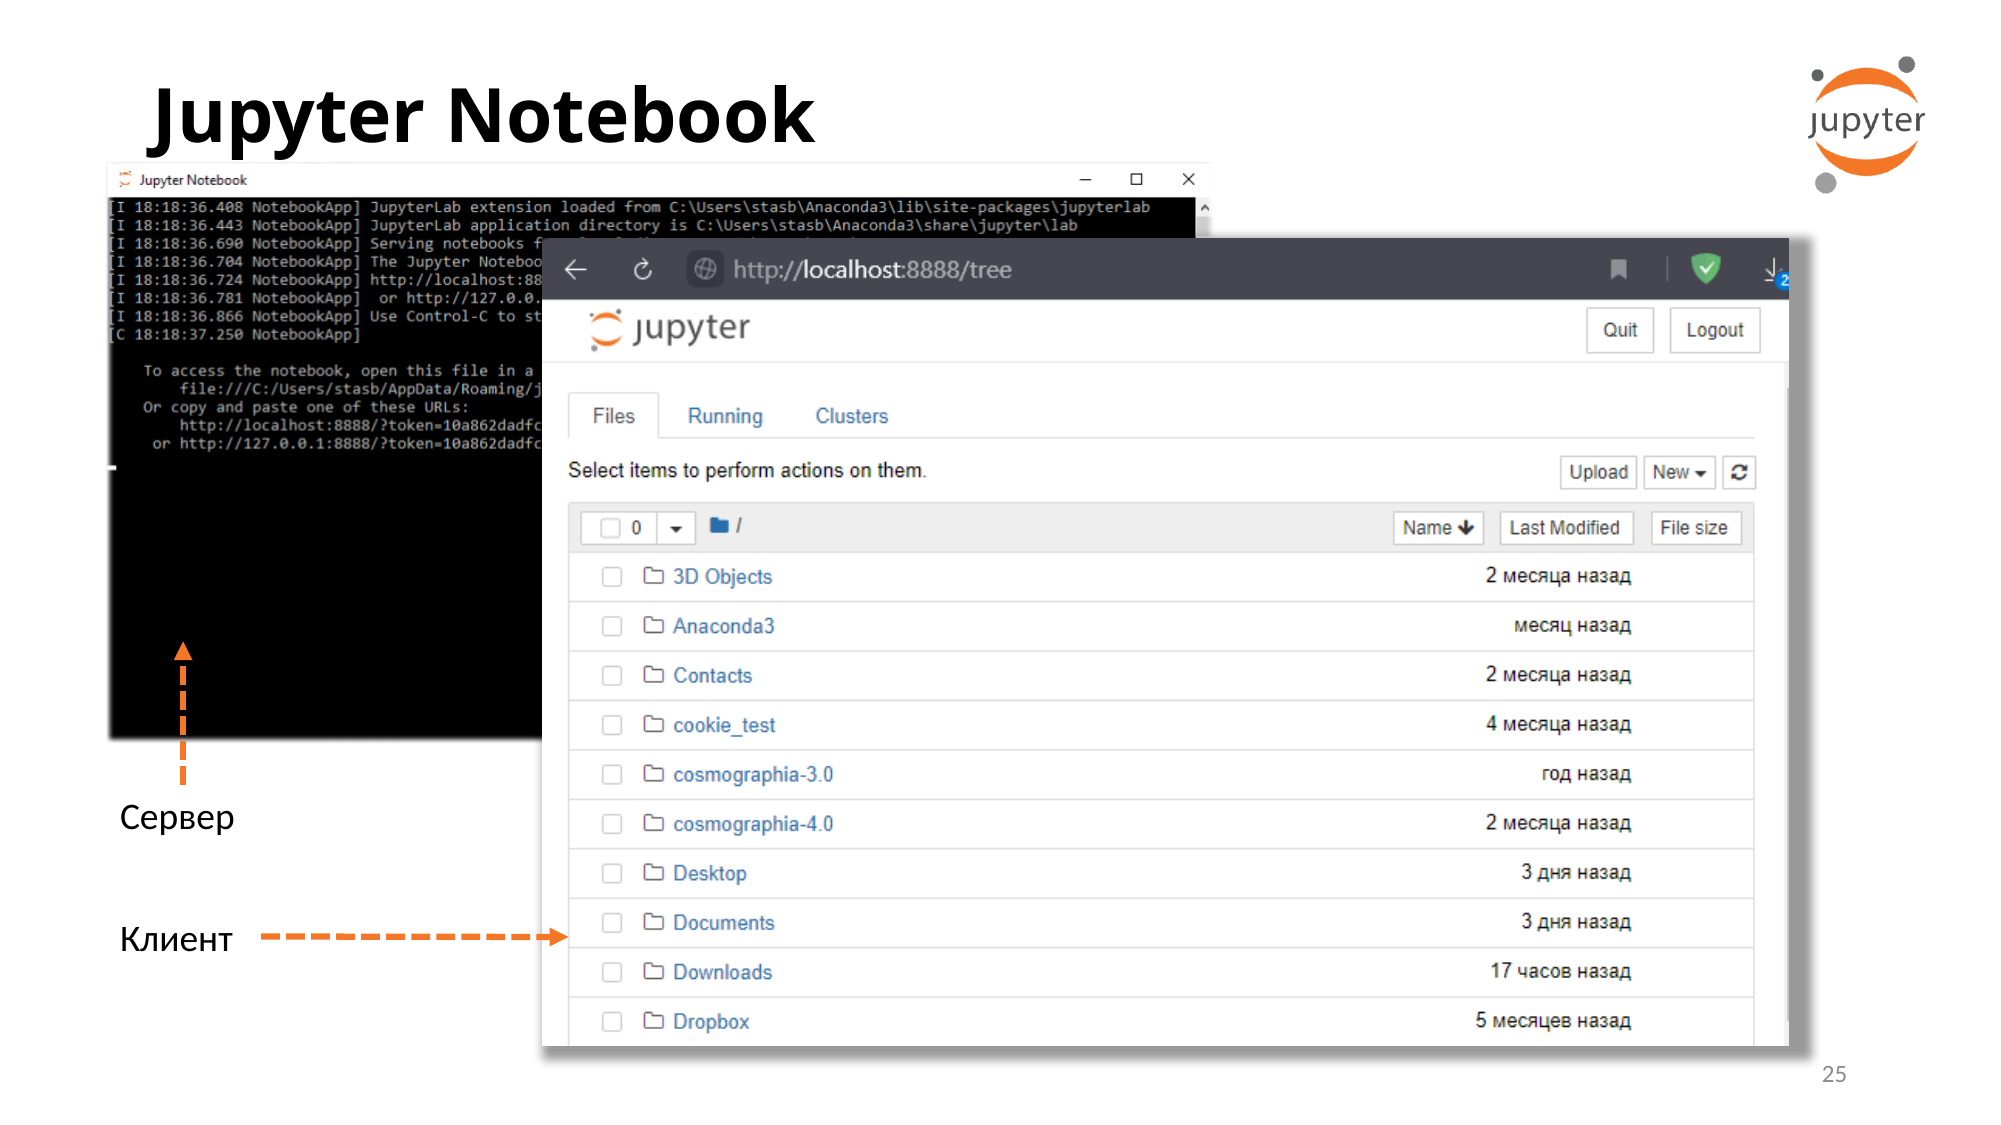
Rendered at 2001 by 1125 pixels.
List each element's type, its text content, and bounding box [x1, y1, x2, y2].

slide_number 25 [1412, 1042, 1863, 1103]
picture [1806, 54, 1927, 194]
picture [105, 161, 1789, 1046]
text_box Клиент [105, 906, 261, 967]
text_box Сервер [105, 784, 261, 845]
title Jupyter Notebook [137, 59, 1806, 178]
